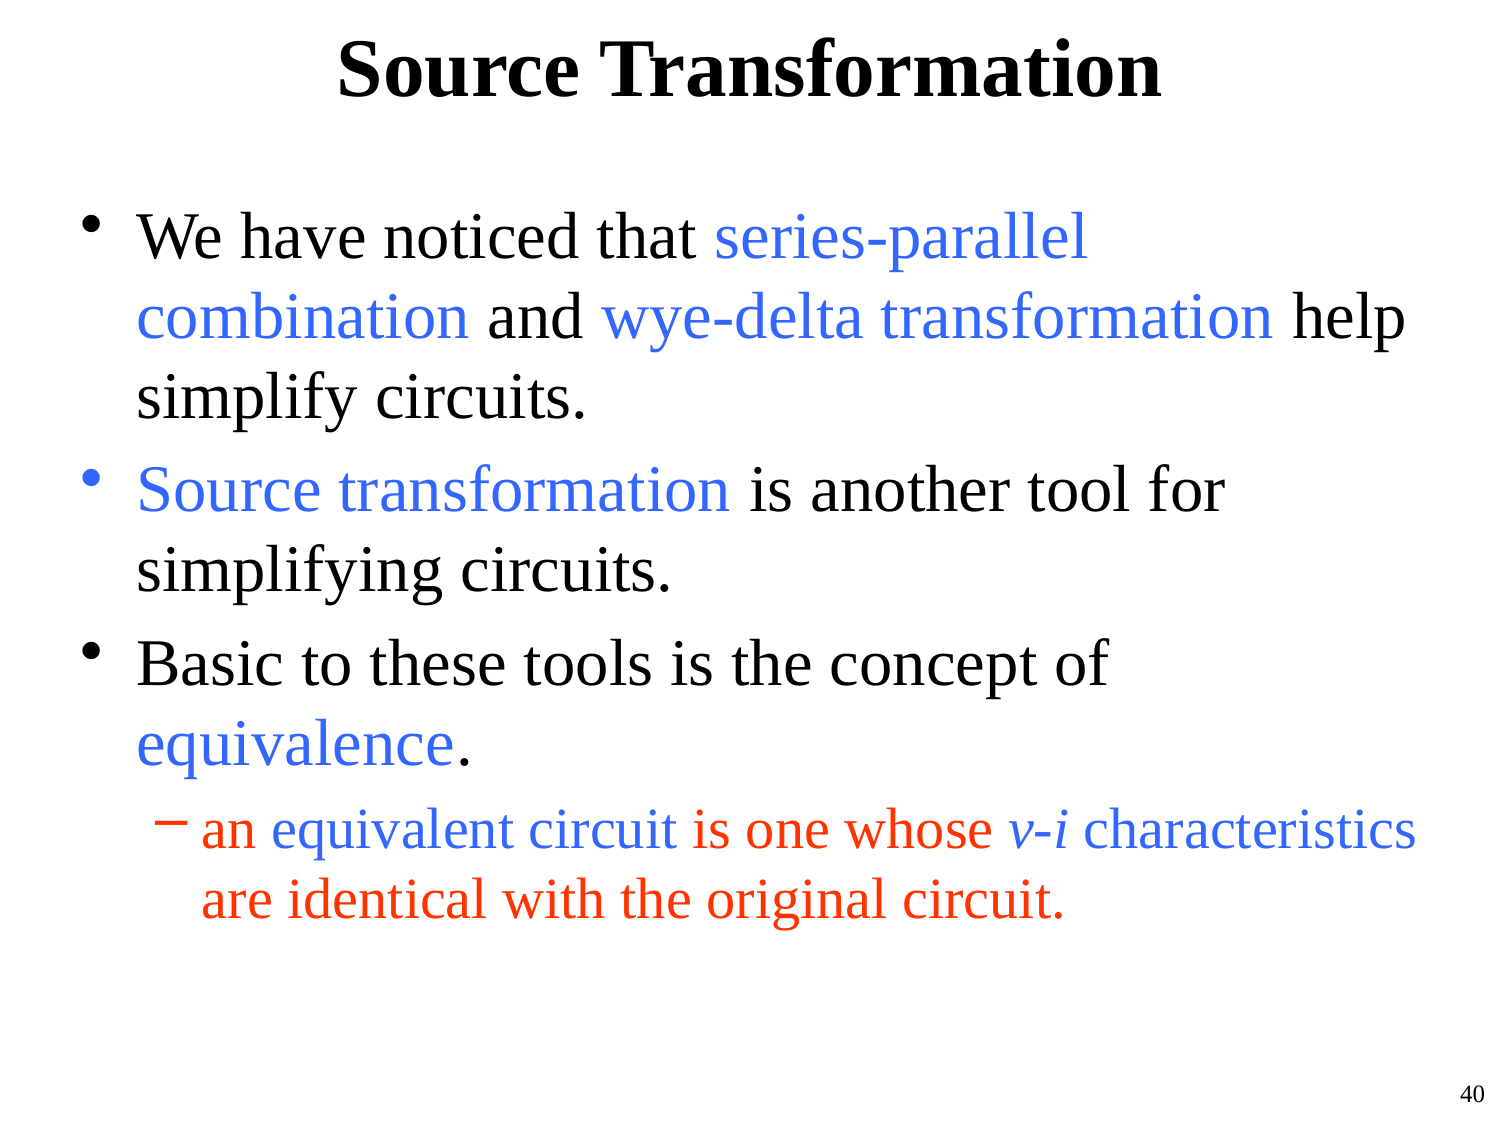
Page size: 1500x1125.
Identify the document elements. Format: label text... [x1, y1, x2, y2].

list We have noticed that series-parallel combination and wye-delta transformation help simplify circuits. Source transformation is another tool for simplifying circuits. Basic to these tools is the concept of equivalence. an equivalent circuit is one whose v-i characteristics are identical with the original circuit. [64, 184, 1436, 1071]
slide_number 40 [1186, 1069, 1500, 1125]
title Source Transformation [0, 0, 1500, 126]
